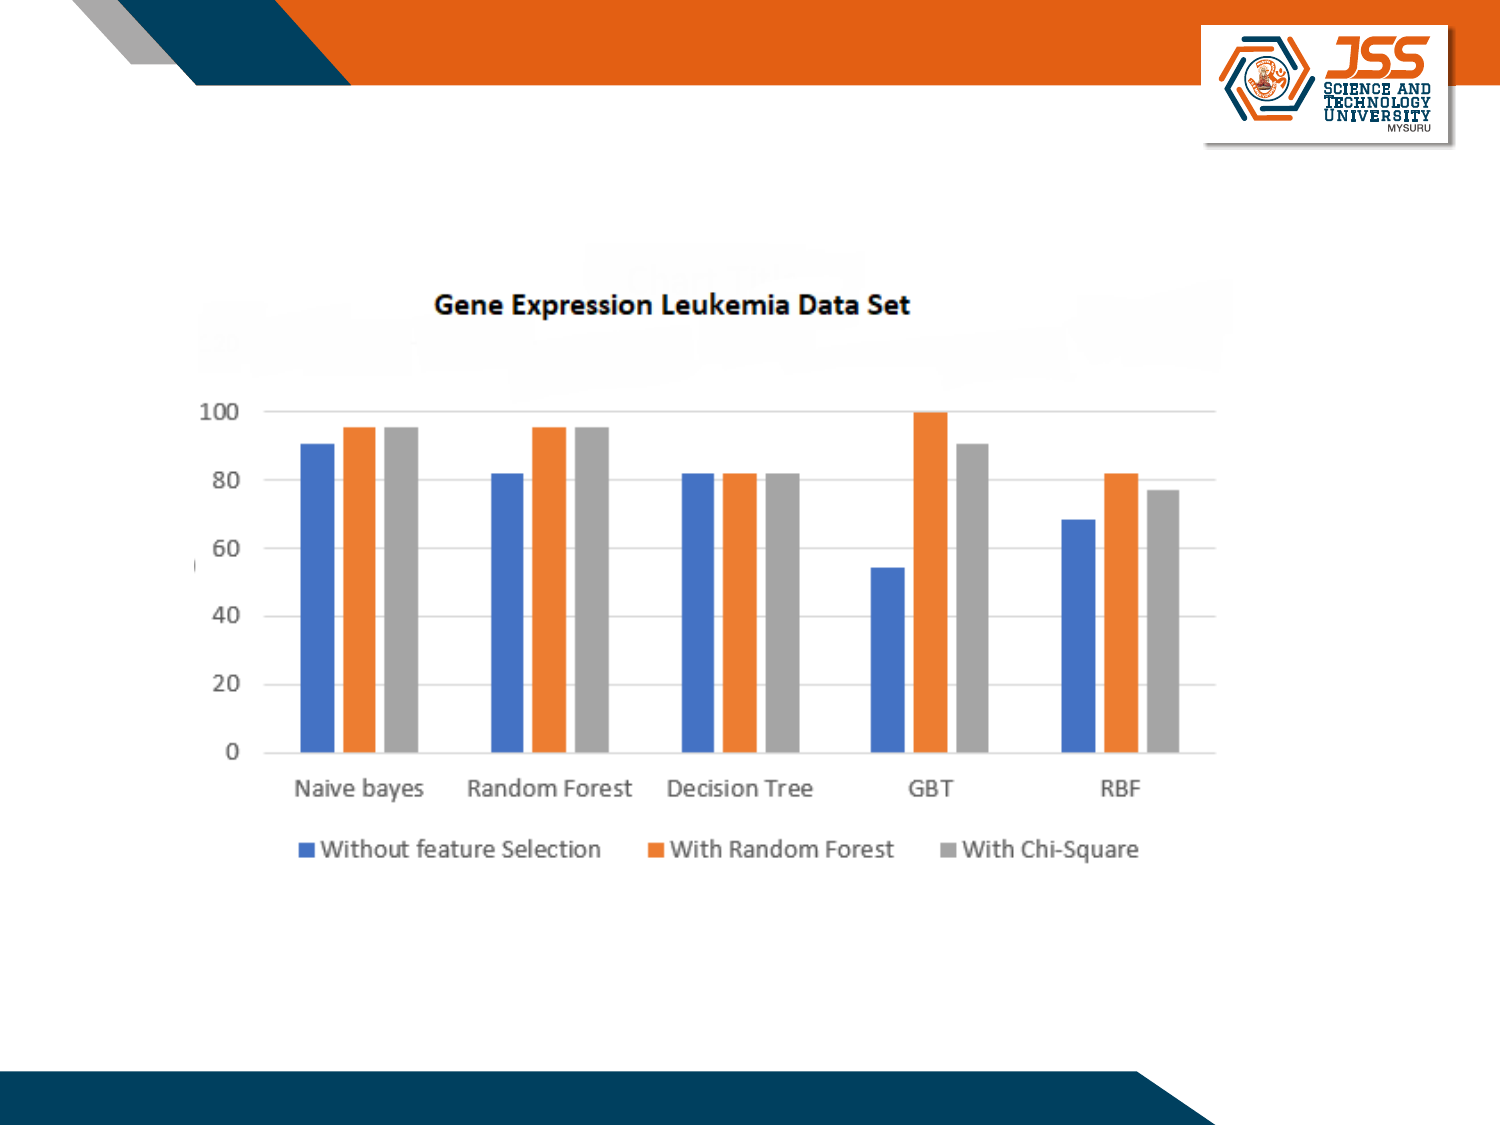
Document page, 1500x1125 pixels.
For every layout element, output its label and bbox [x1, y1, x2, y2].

list [194, 243, 1233, 882]
